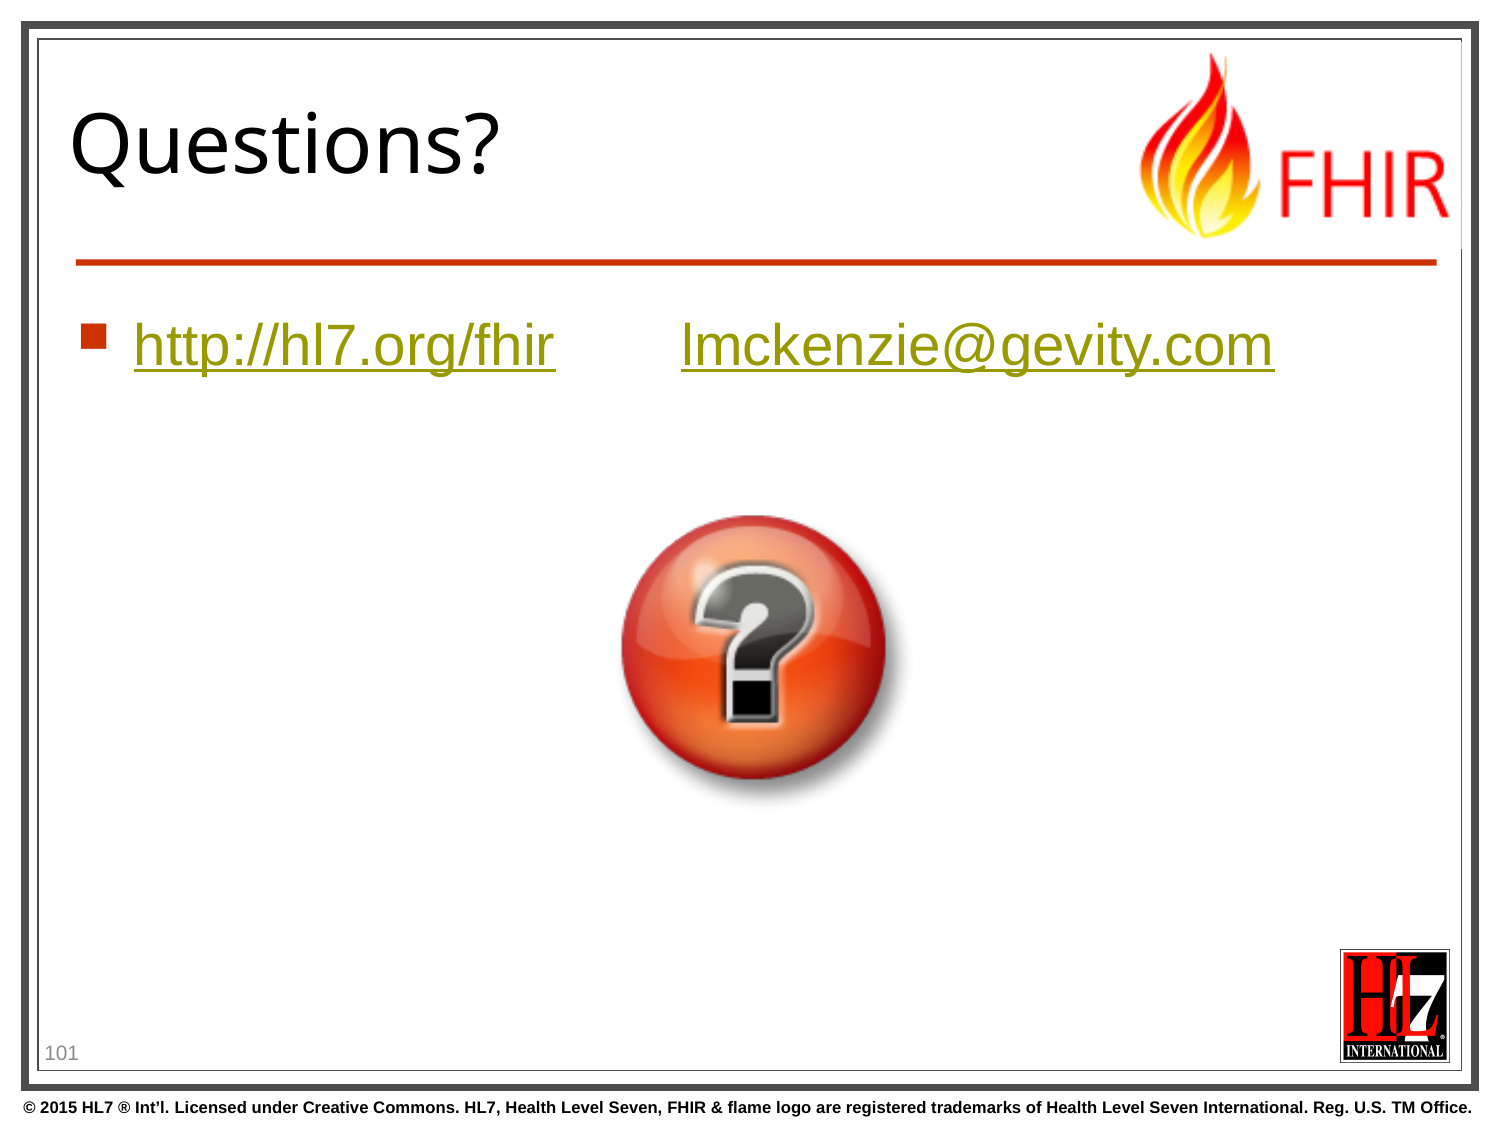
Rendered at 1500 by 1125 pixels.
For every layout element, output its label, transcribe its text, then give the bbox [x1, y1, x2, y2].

picture [612, 510, 913, 811]
title Questions? [53, 54, 1122, 244]
picture [1340, 949, 1450, 1063]
slide_number 101 [29, 1034, 148, 1071]
picture [1124, 42, 1462, 249]
list http://hl7.org/fhir lmckenzie@gevity.com [62, 299, 1438, 1059]
